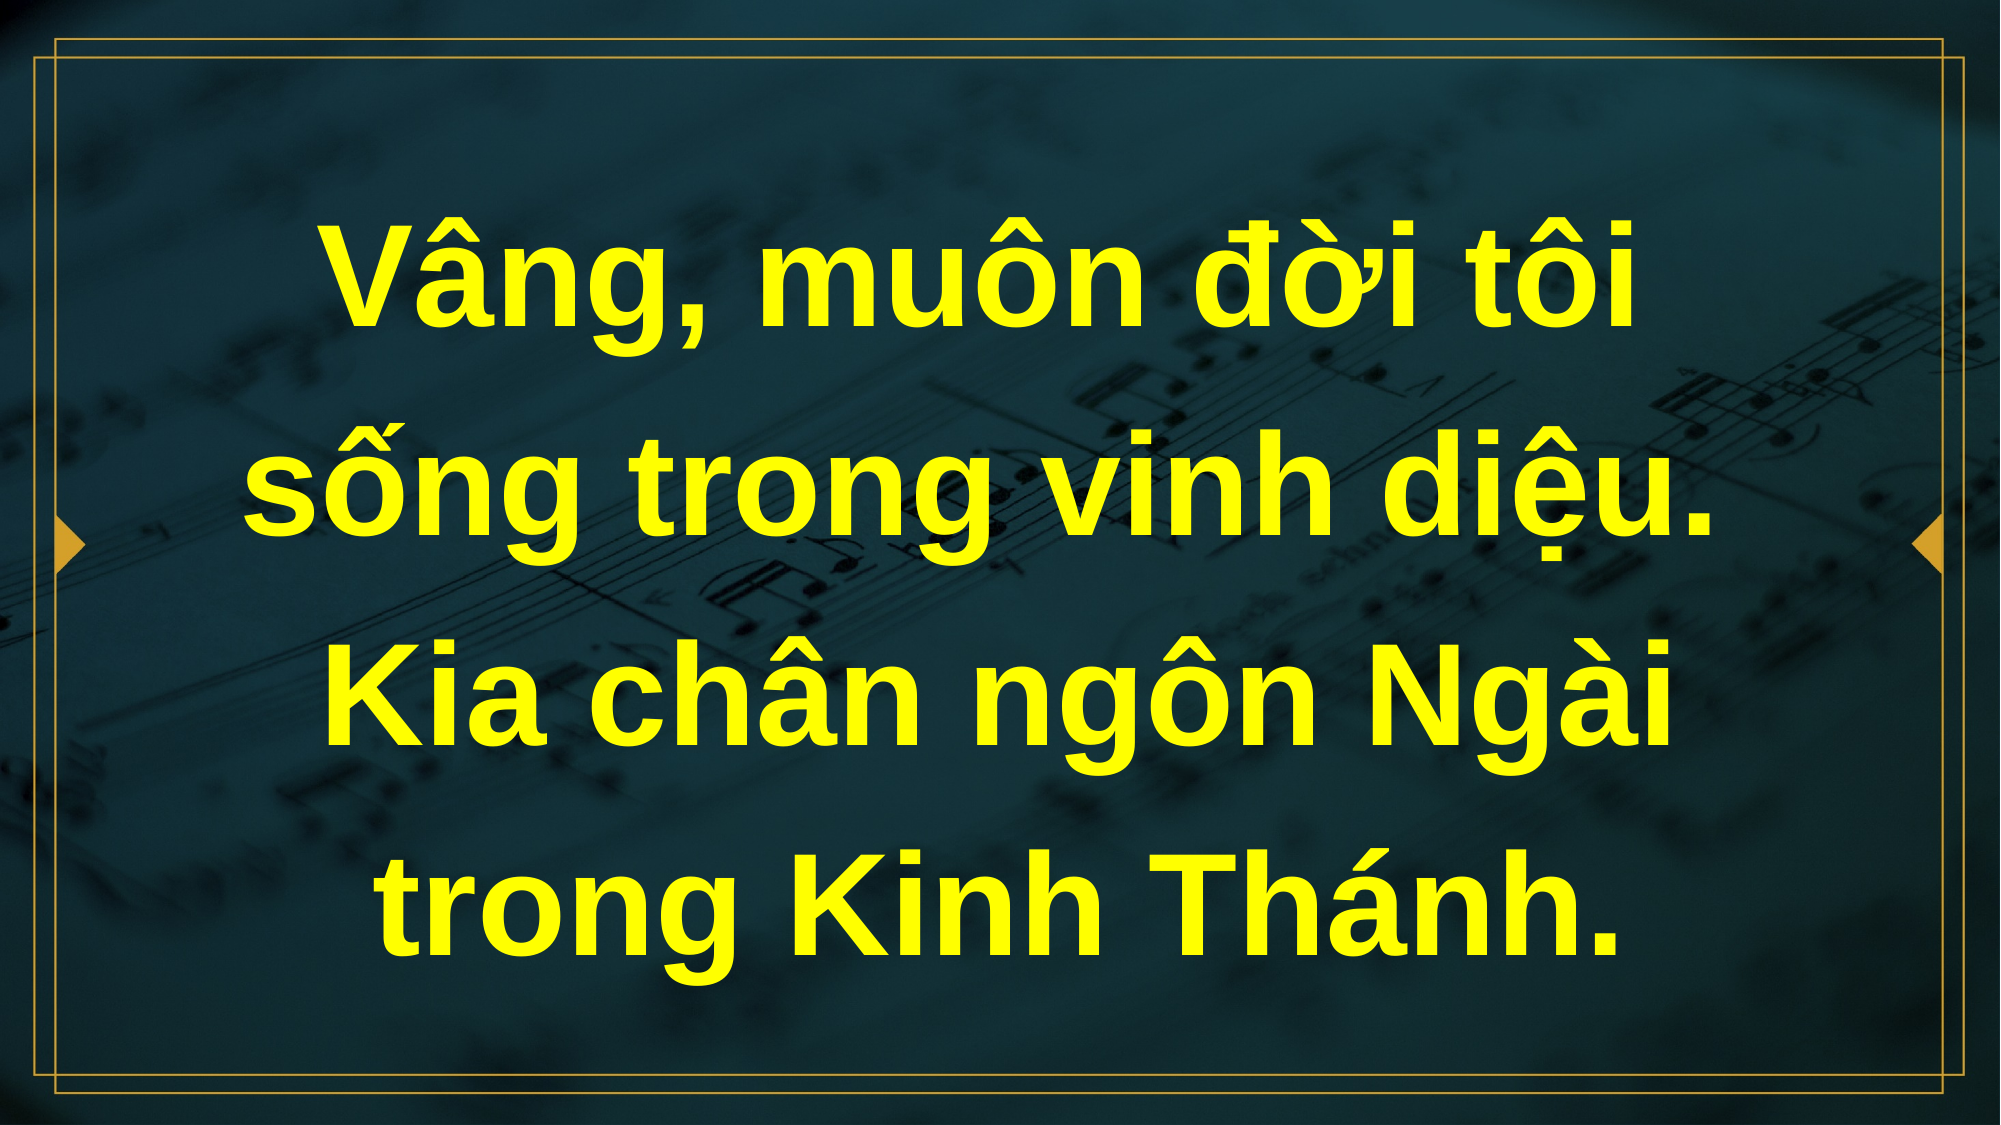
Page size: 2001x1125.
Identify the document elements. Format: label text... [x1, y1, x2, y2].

picture [0, 0, 2000, 1125]
title Vâng, muôn đời tôi sống trong vinh diệu. Kia chân ngôn Ngài trong Kinh Thánh. [55, 53, 1945, 1077]
